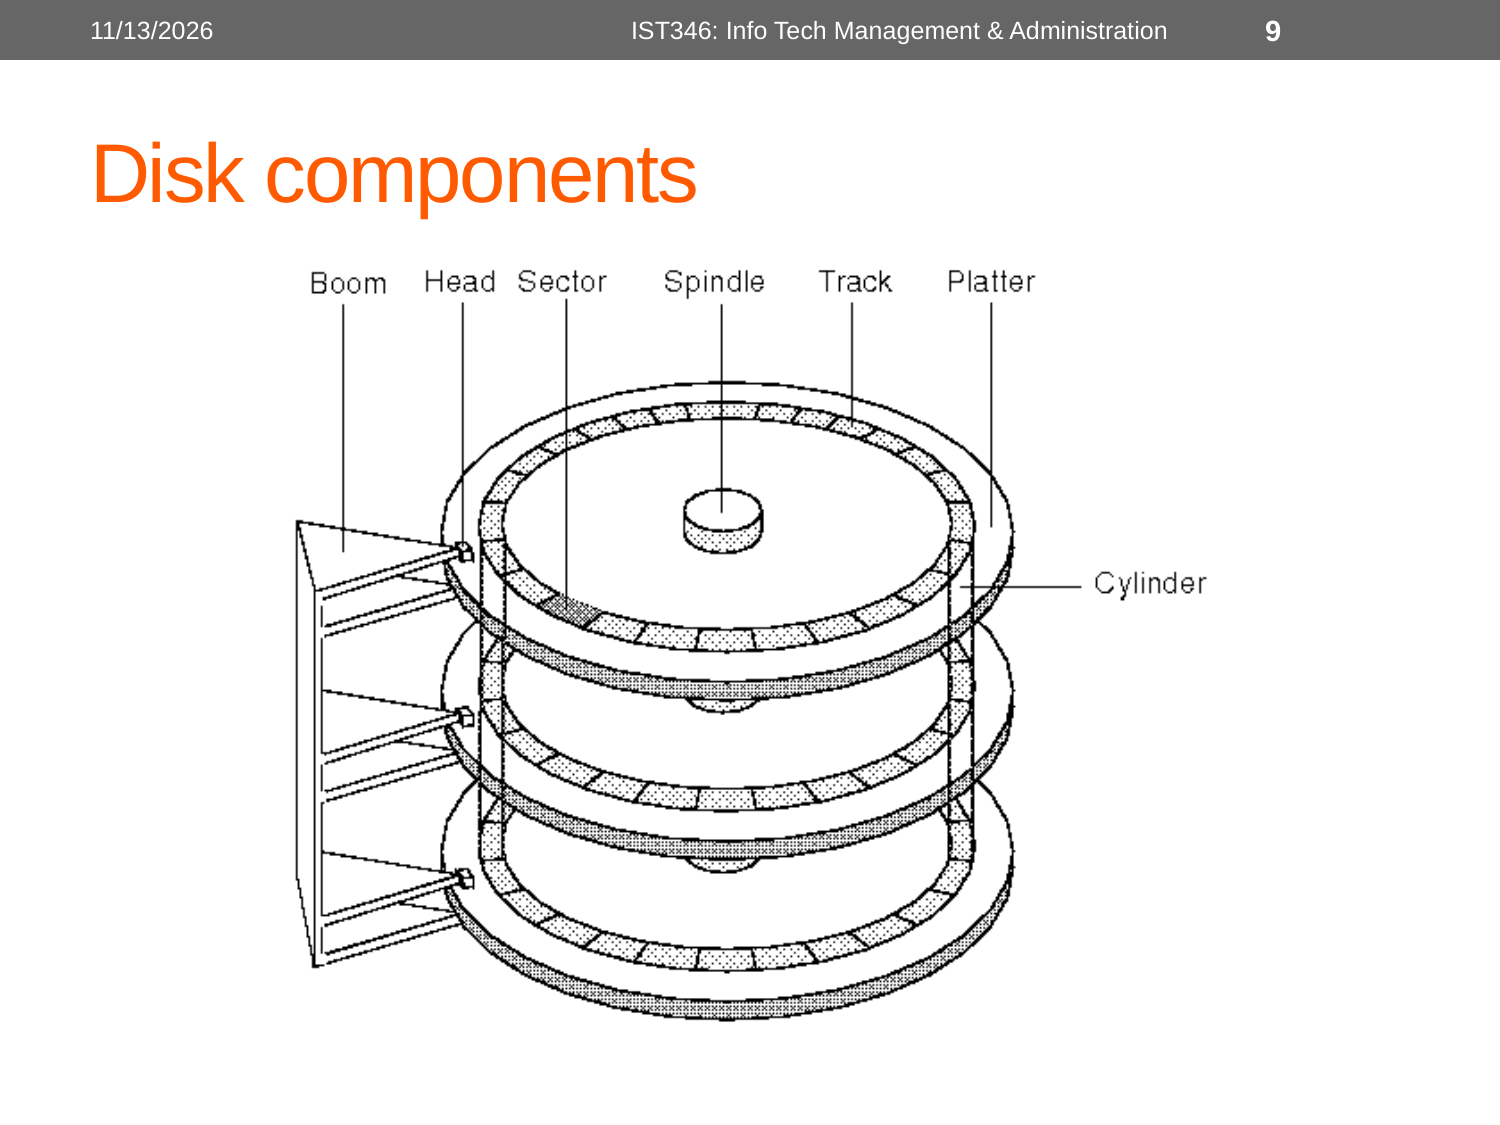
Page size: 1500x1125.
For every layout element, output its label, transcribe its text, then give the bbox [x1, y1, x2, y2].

slide_number 9 [1250, 3, 1425, 57]
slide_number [75, 3, 550, 57]
title Disk components [75, 87, 1425, 231]
footer IST346: Info Tech Management & Administration [562, 3, 1238, 57]
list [49, 234, 1438, 1063]
